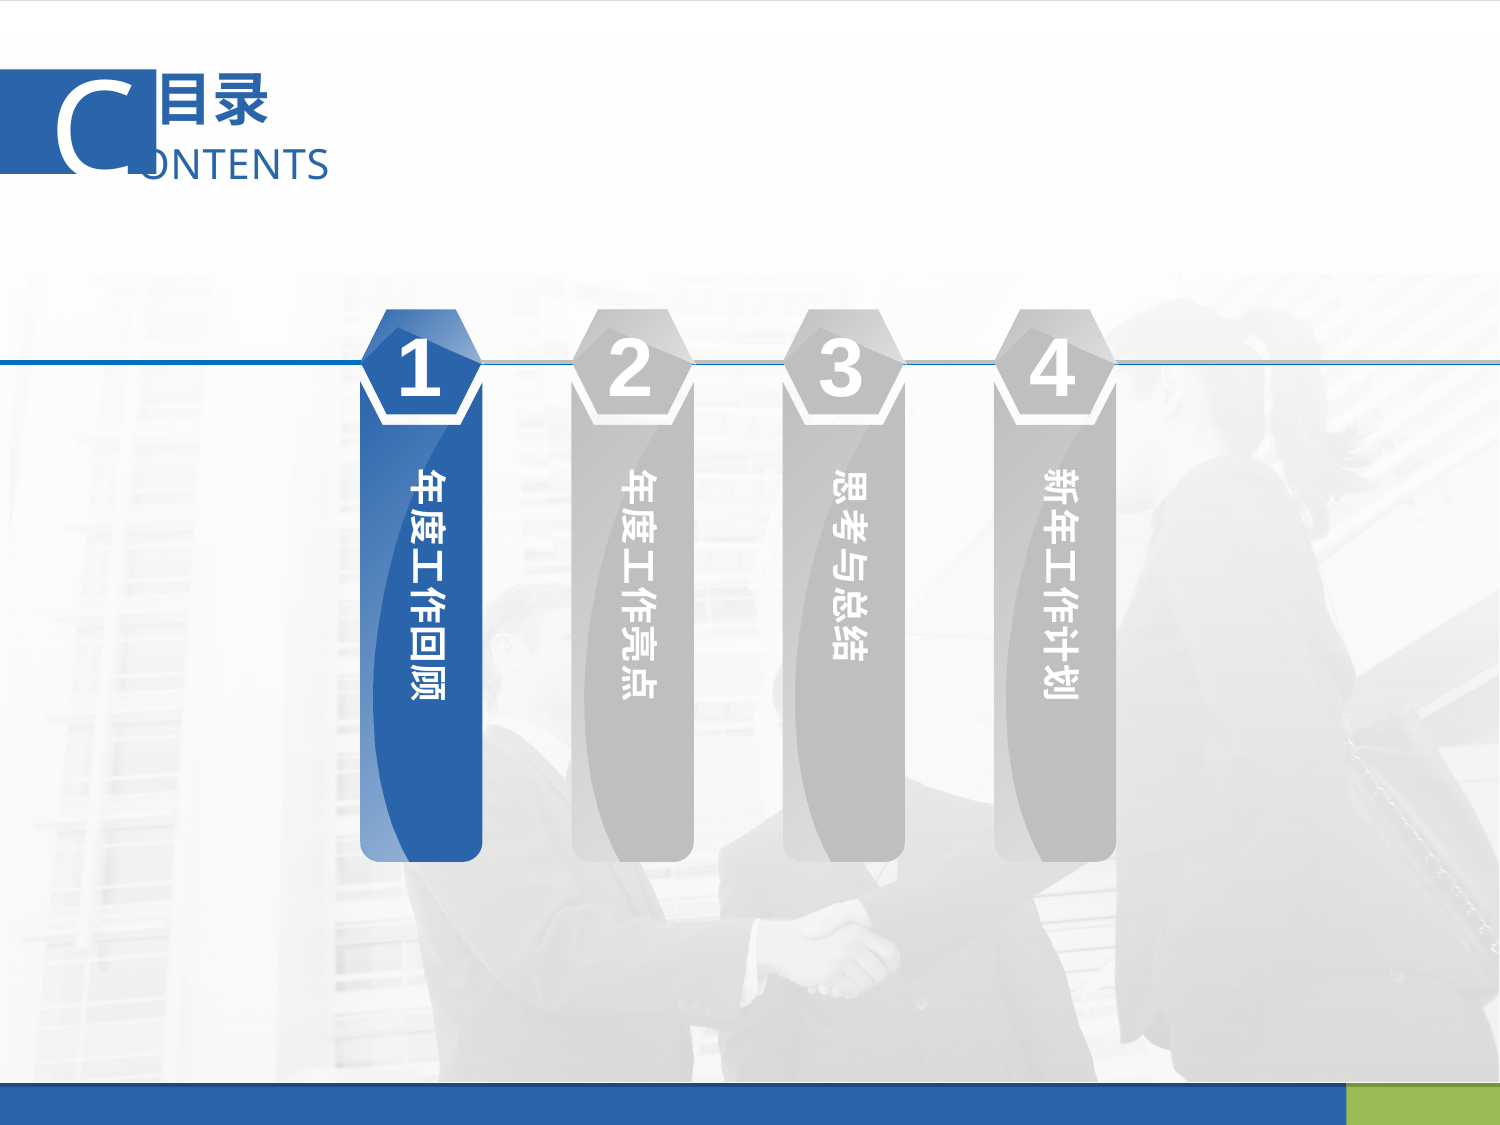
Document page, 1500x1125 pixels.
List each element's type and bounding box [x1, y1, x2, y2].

text_box [571, 305, 696, 863]
text_box [782, 305, 907, 863]
text_box [993, 305, 1118, 863]
text_box [359, 305, 484, 863]
text_box [0, 34, 418, 217]
